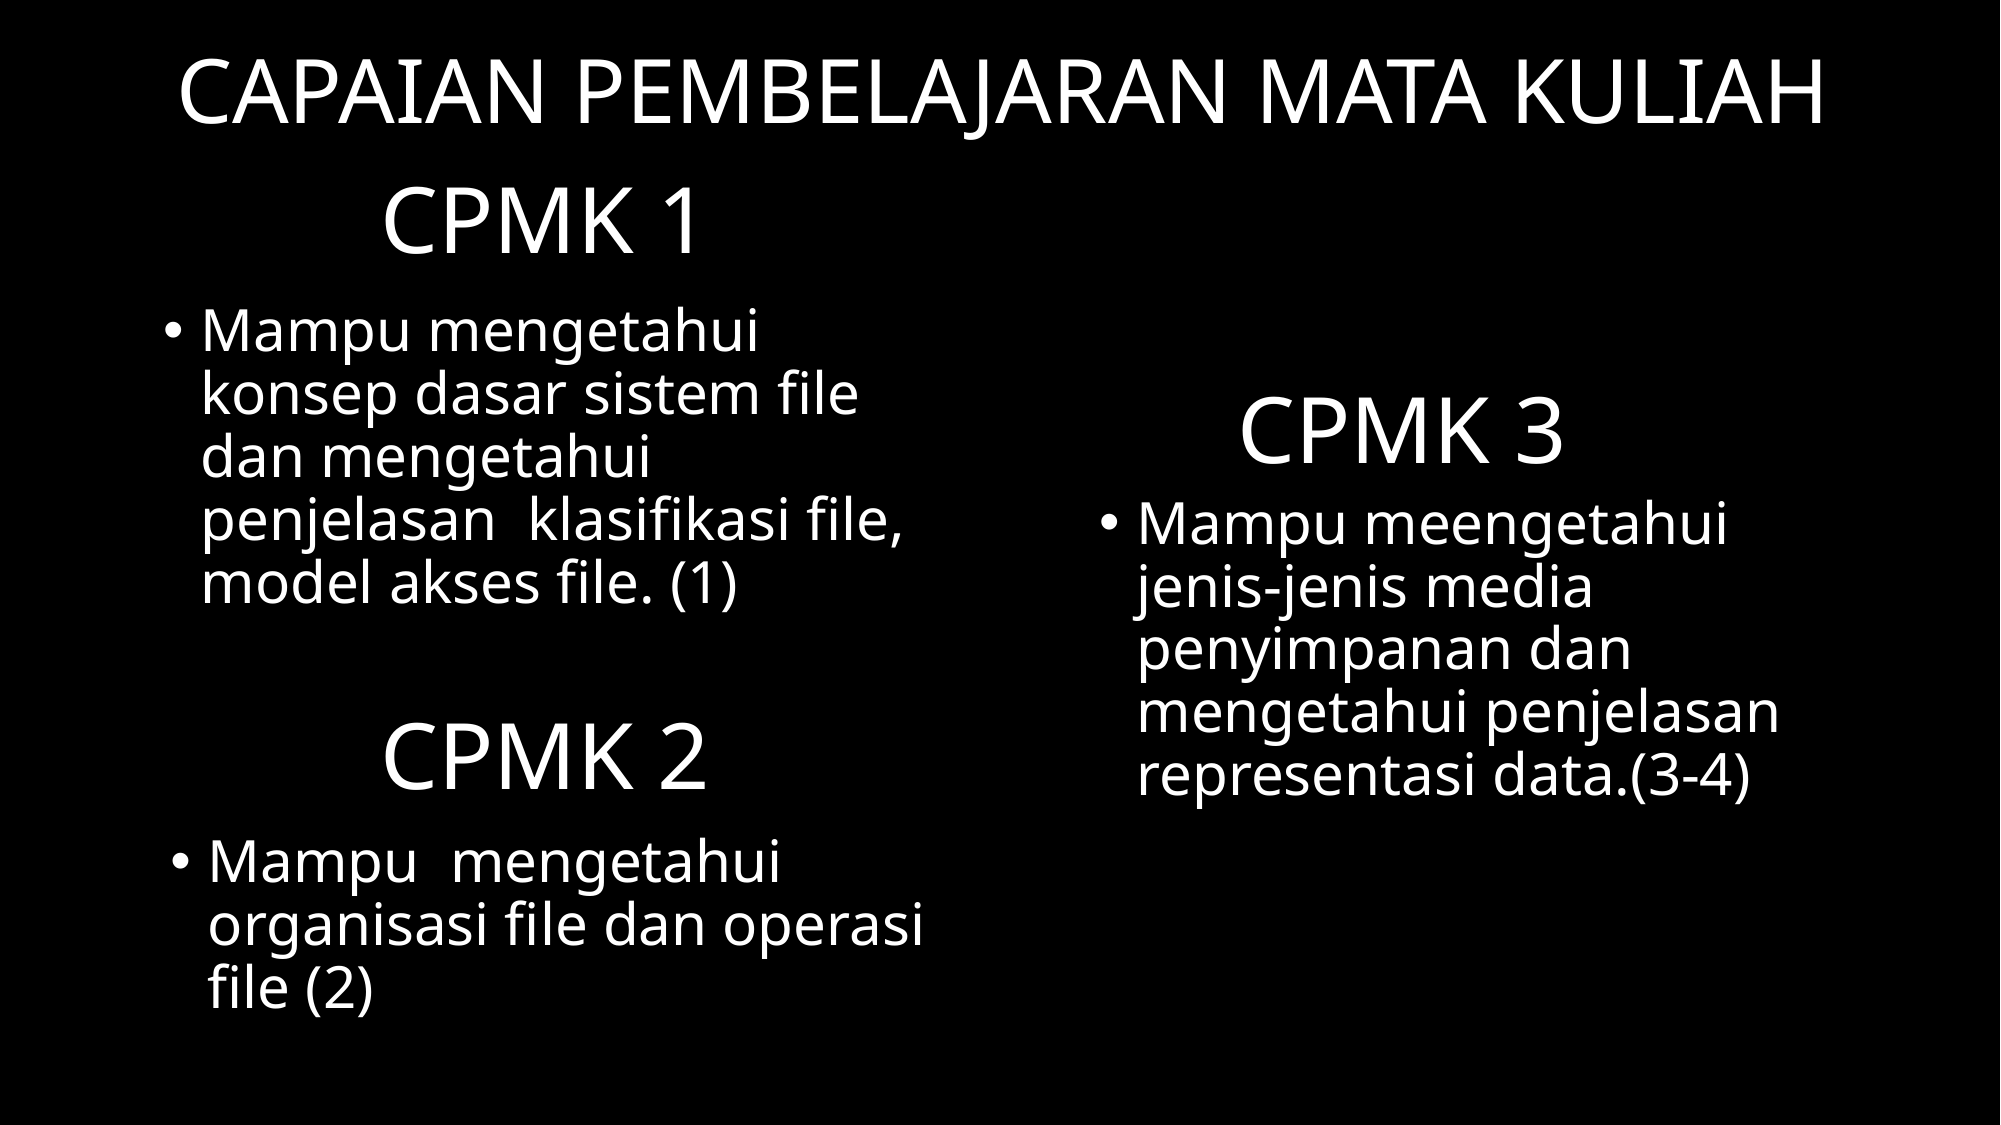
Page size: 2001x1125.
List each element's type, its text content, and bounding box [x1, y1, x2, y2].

text_box CPMK 3 [1084, 376, 1720, 486]
text_box Mampu meengetahui jenis-jenis media penyimpanan dan mengetahui penjelasan representasi data.(3-4) [1084, 486, 1886, 896]
text_box CPMK 1 [227, 167, 863, 290]
text_box CPMK 2 [227, 702, 863, 825]
text_box Mampu mengetahui organisasi file dan operasi file (2) [155, 825, 950, 1065]
list Mampu mengetahui konsep dasar sistem file dan mengetahui penjelasan klasifikasi file, model akses file. (1) [148, 294, 950, 703]
title CAPAIAN PEMBELAJARAN MATA KULIAH [155, 38, 1852, 161]
